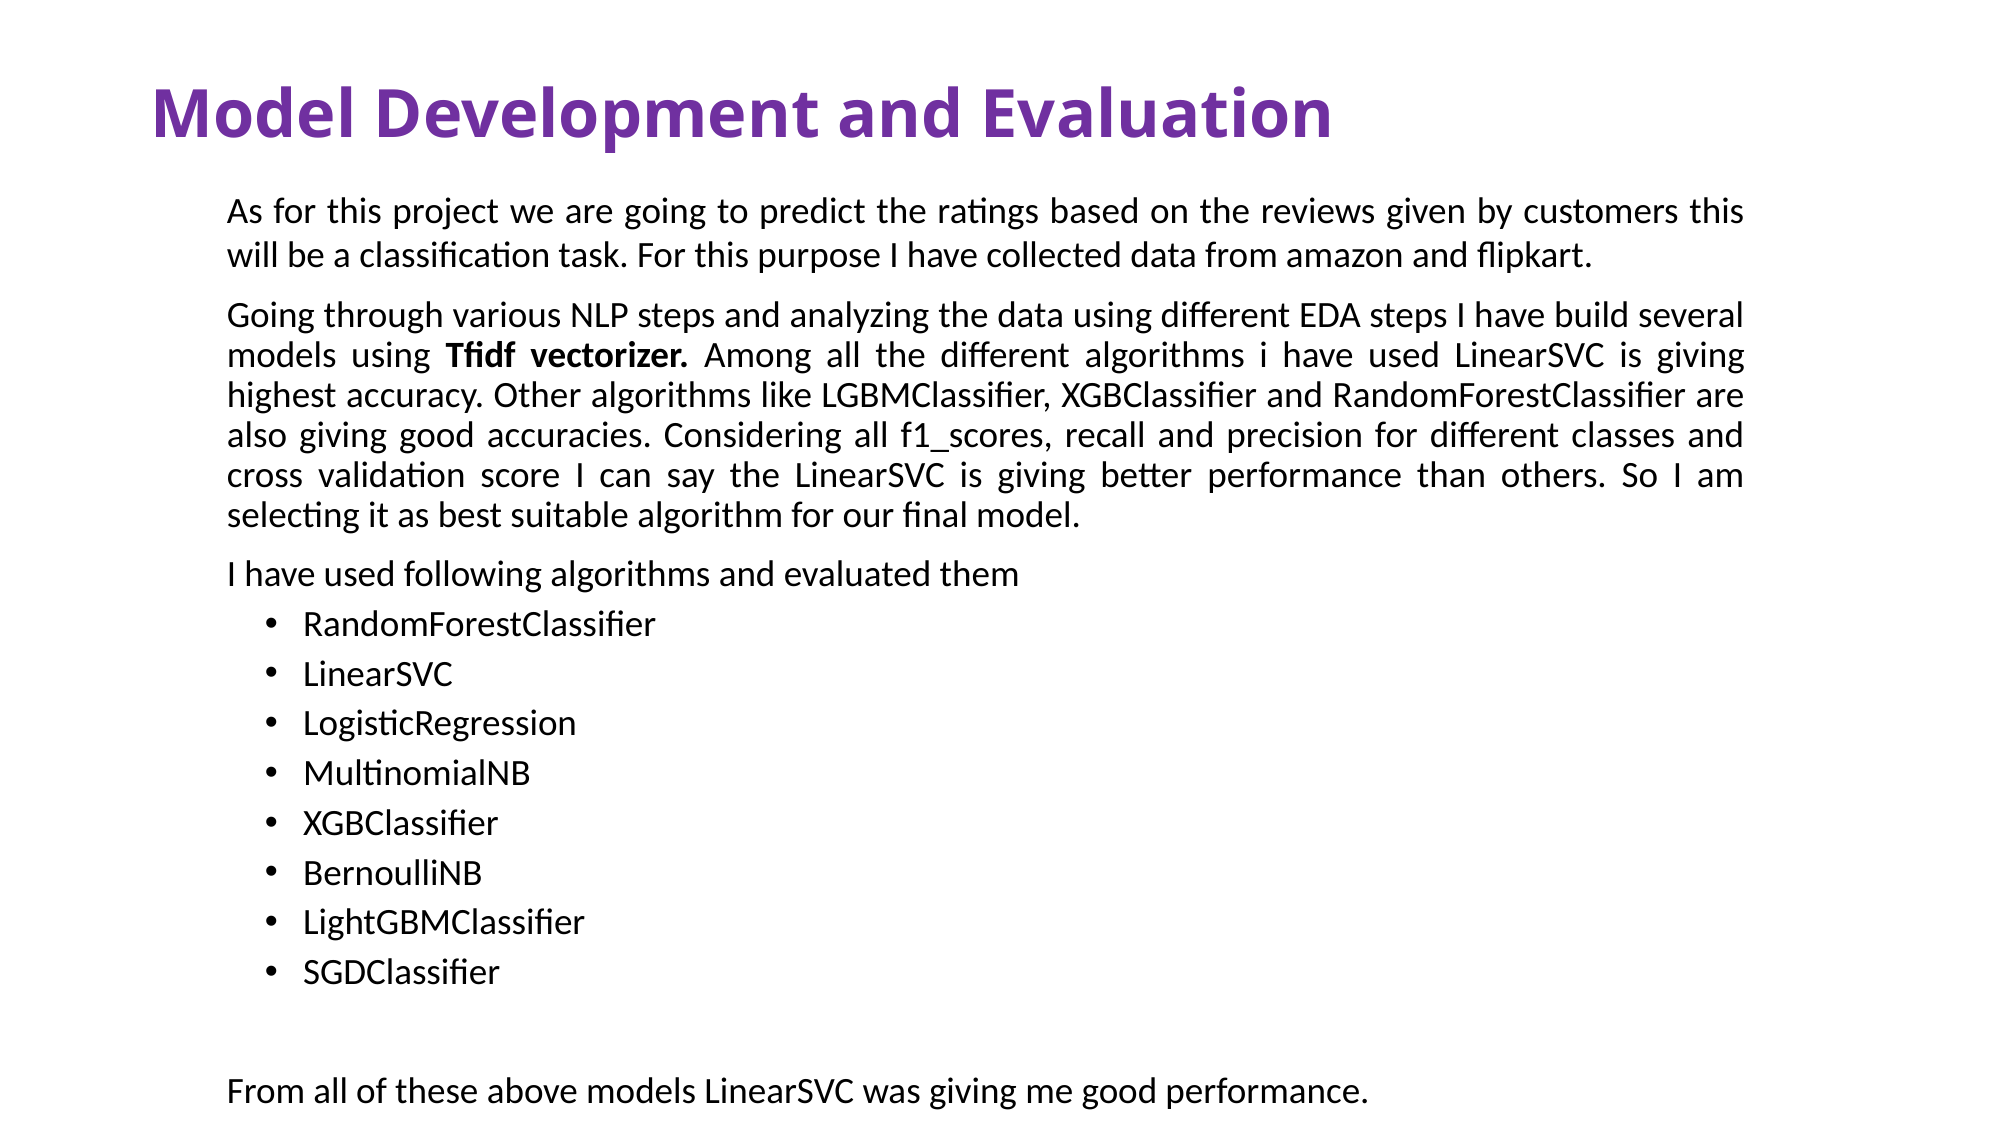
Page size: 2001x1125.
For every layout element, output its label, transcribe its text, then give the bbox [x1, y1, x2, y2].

list As for this project we are going to predict the ratings based on the reviews given by customers this will be a classification task. For this purpose I have collected data from amazon and flipkart. Going through various NLP steps and analyzing the data using different EDA steps I have build several models using Tfidf vectorizer. Among all the different algorithms i have used LinearSVC is giving highest accuracy. Other algorithms like LGBMClassifier, XGBClassifier and RandomForestClassifier are also giving good accuracies. Considering all f1_scores, recall and precision for different classes and cross validation score I can say the LinearSVC is giving better performance than others. So I am selecting it as best suitable algorithm for our final model. I have used following algorithms and evaluated them RandomForestClassifier LinearSVC LogisticRegression MultinomialNB XGBClassifier BernoulliNB LightGBMClassifier SGDClassifier From all of these above models LinearSVC was giving me good performance. [173, 169, 1762, 1125]
title Model Development and Evaluation [135, 72, 1861, 270]
